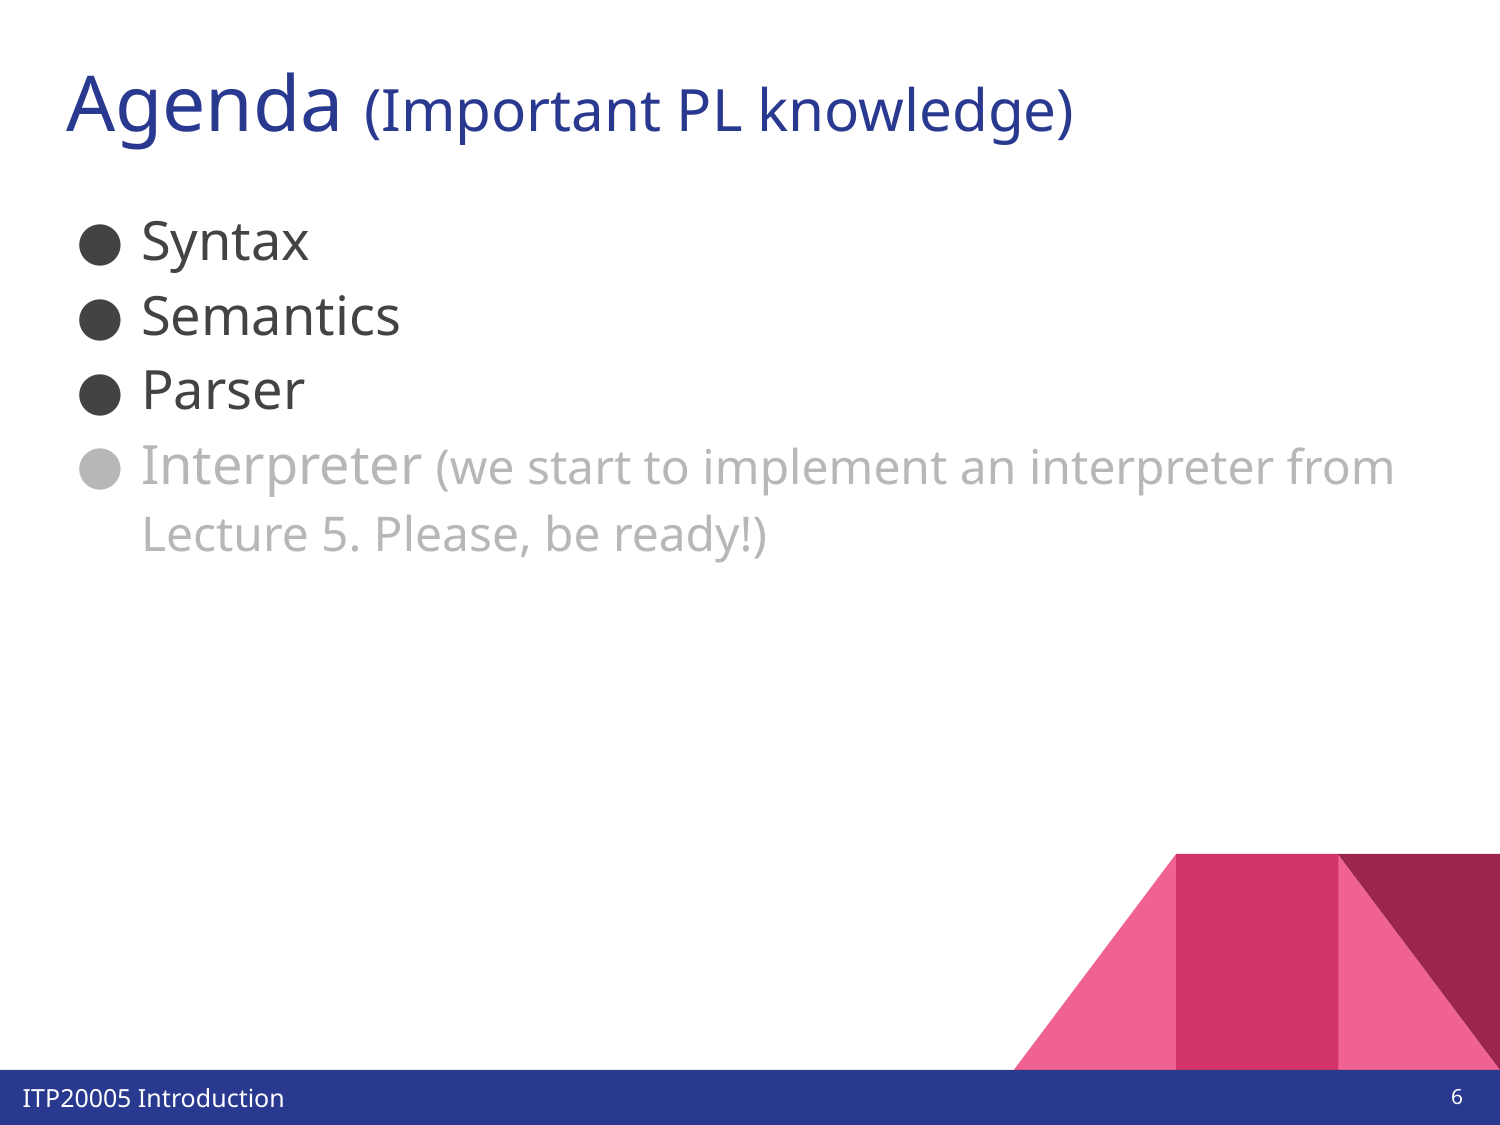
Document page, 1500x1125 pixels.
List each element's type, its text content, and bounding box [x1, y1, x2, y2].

title Agenda (Important PL knowledge) [51, 39, 1449, 173]
slide_number ‹#› [1387, 1054, 1478, 1125]
list Syntax Semantics Parser Interpreter (we start to implement an interpreter from Lecture 5. Please, be ready!) [51, 181, 1500, 912]
